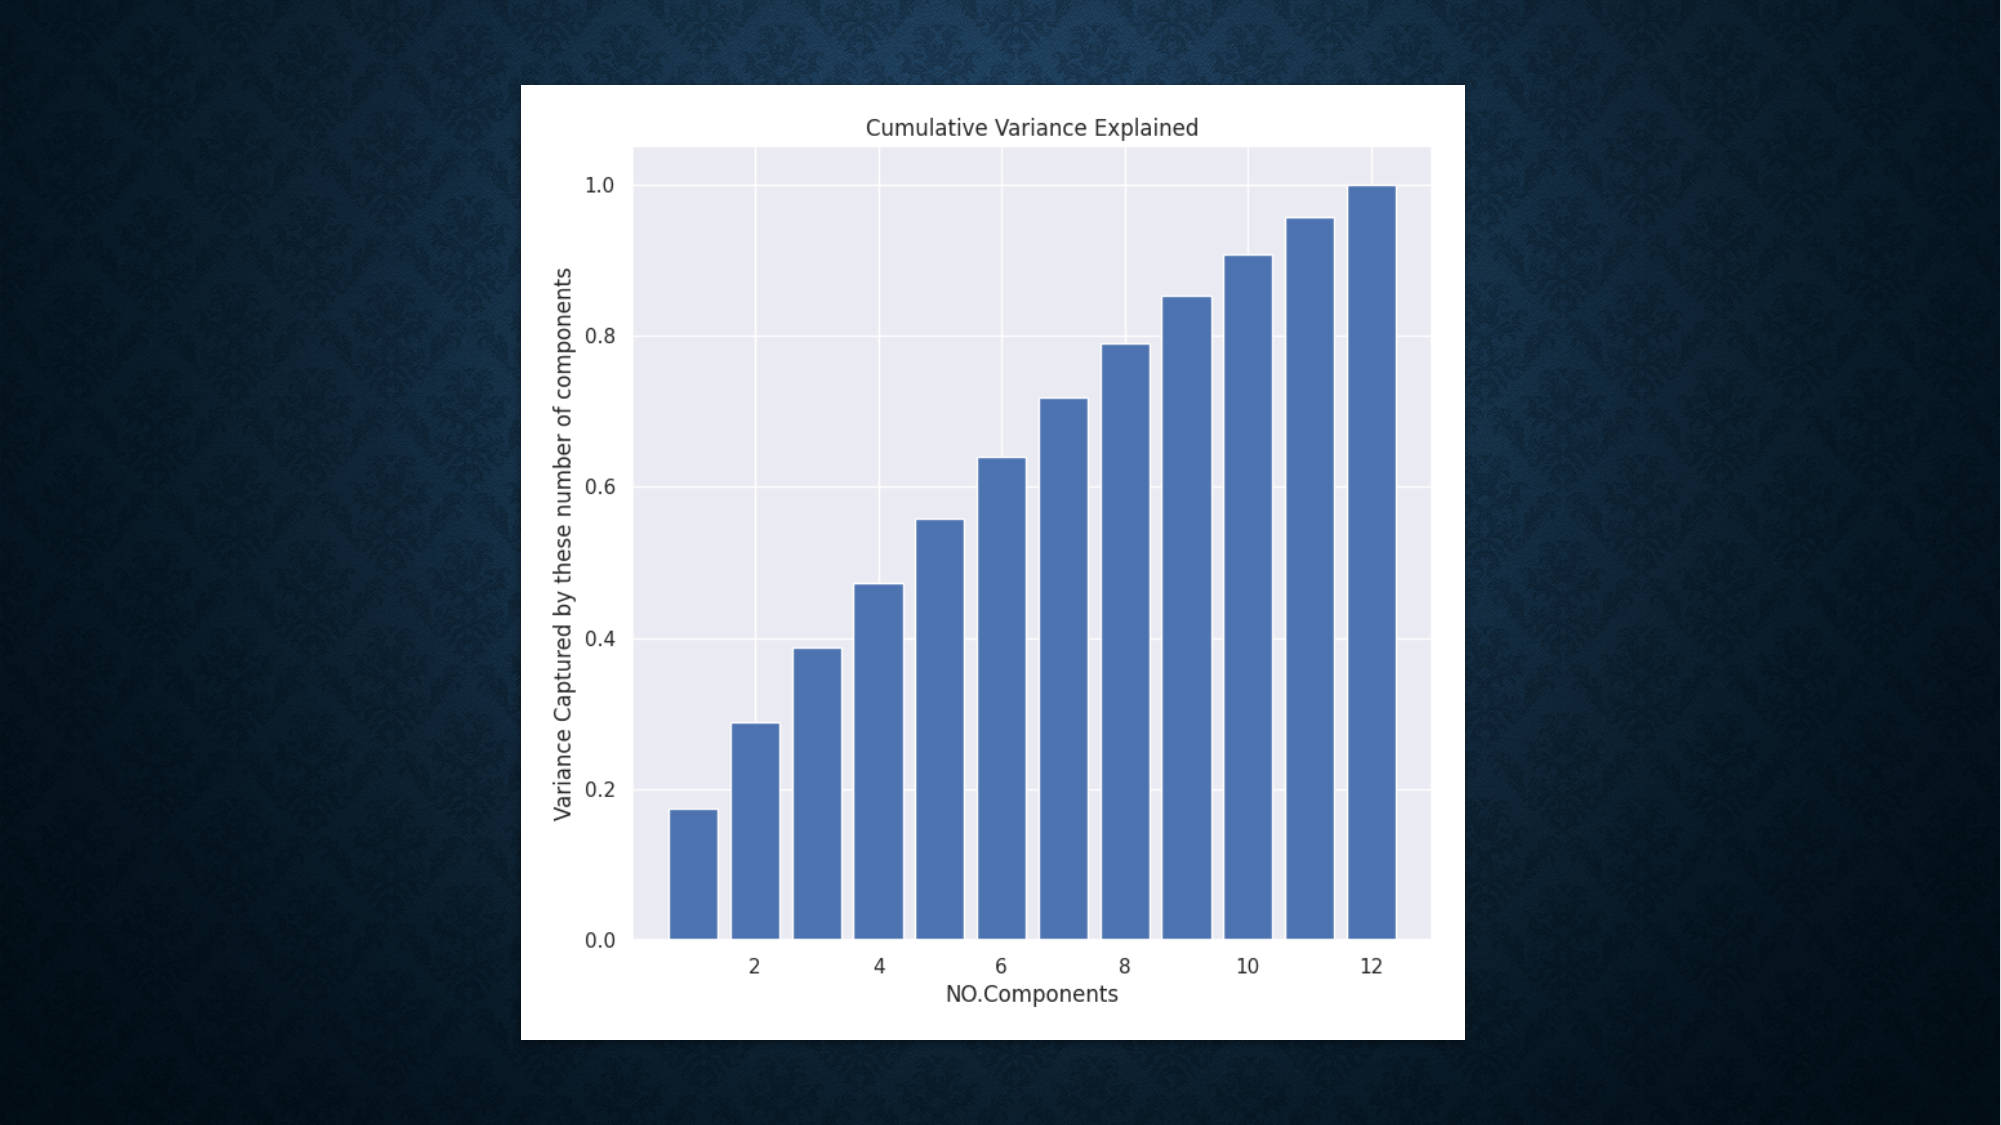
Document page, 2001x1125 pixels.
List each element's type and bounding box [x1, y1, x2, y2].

list [541, 104, 1445, 1020]
